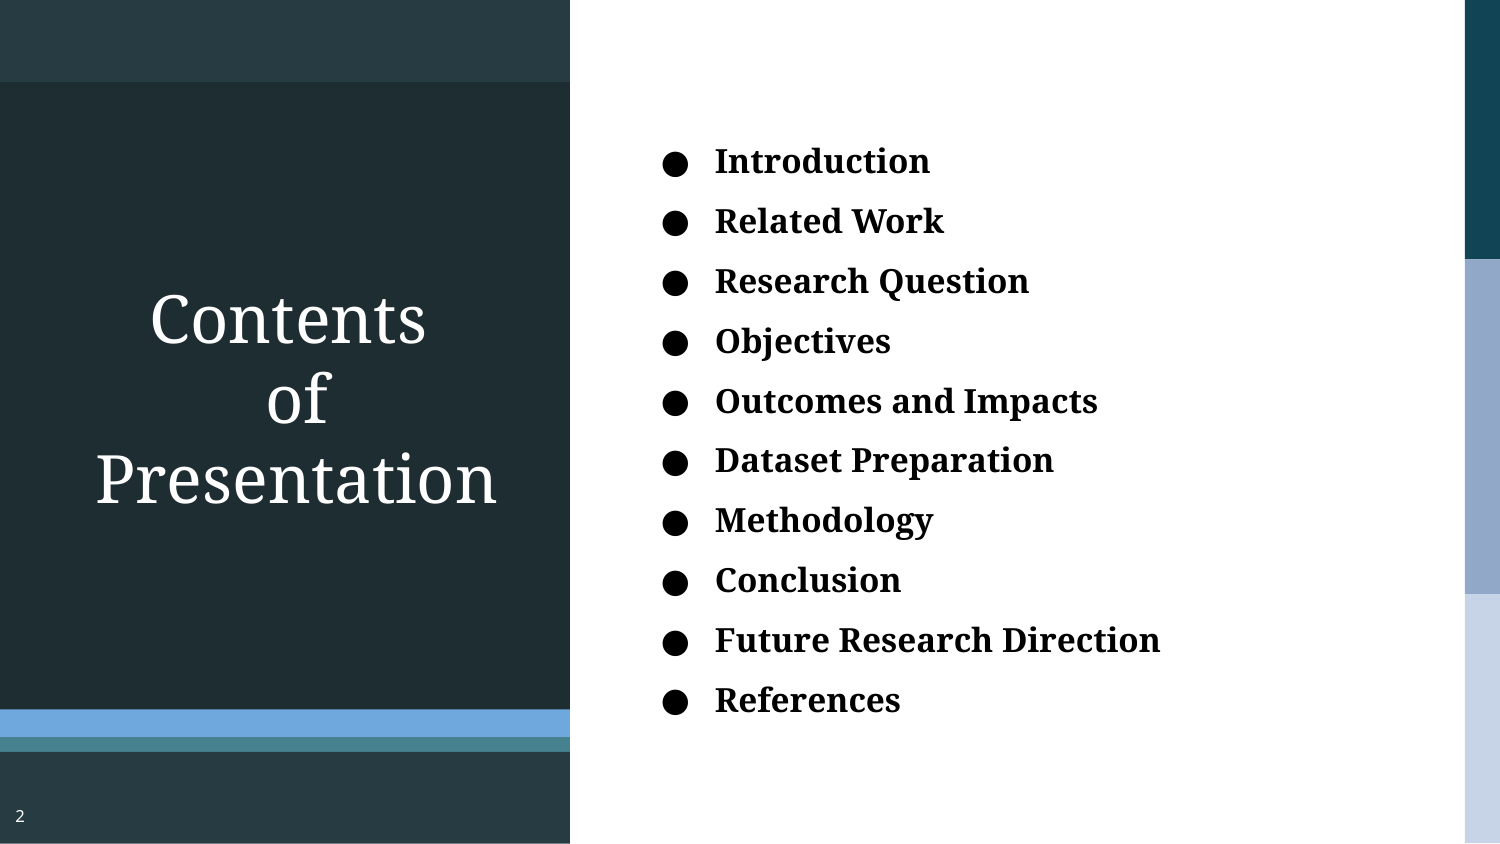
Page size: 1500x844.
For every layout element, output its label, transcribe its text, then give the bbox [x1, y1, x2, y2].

text_box Introduction Related Work Research Question Objectives Outcomes and Impacts Dataset Preparation Methodology Conclusion Future Research Direction References [624, 60, 1328, 832]
text_box [1464, 0, 1500, 259]
slide_number 2 [0, 790, 49, 844]
text_box Contents of Presentation [24, 83, 553, 710]
text_box [1464, 594, 1500, 844]
text_box [1464, 259, 1500, 594]
